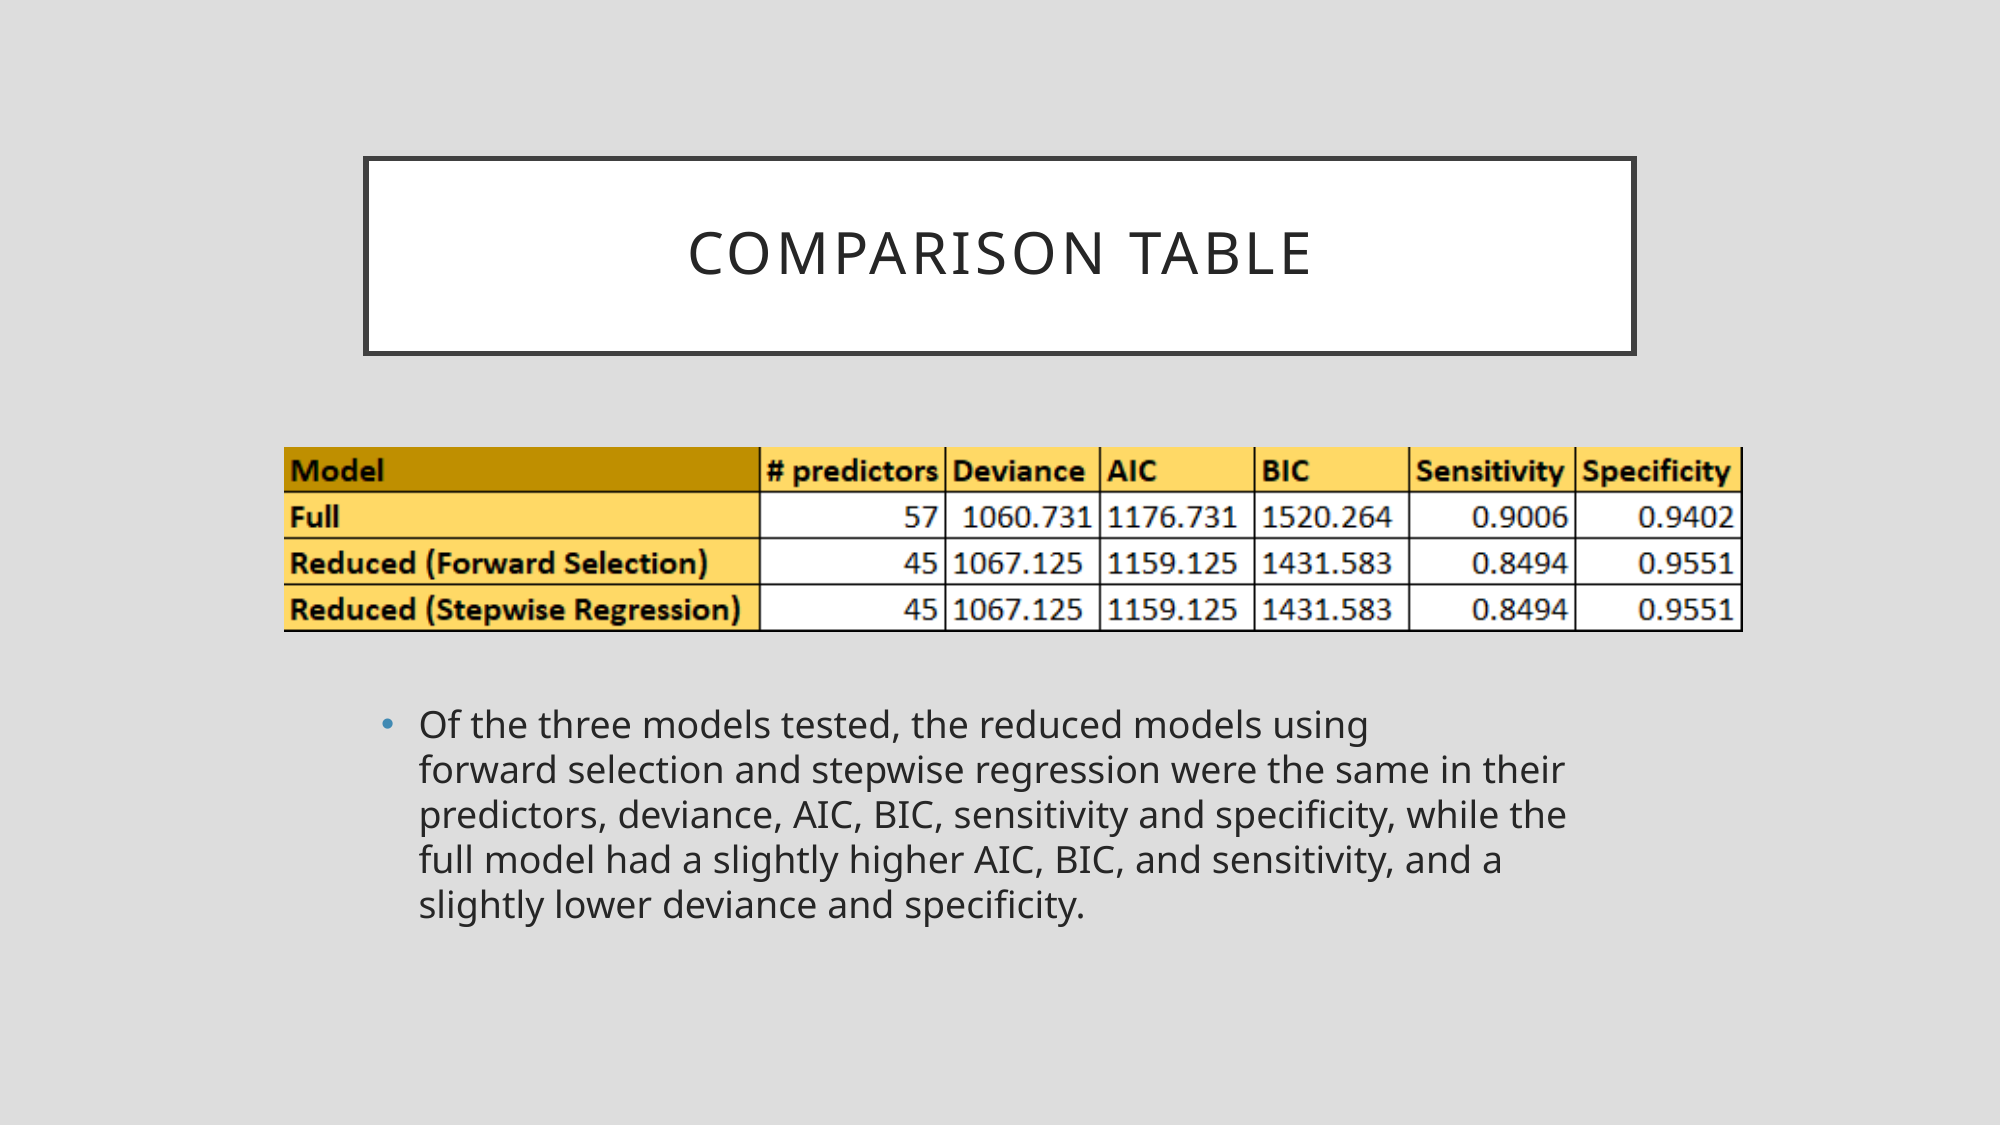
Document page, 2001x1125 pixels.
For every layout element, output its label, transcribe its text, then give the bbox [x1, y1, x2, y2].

list Of the three models tested, the reduced models using forward selection and stepwise regression were the same in their predictors, deviance, AIC, BIC, sensitivity and specificity, while the full model had a slightly higher AIC, BIC, and sensitivity, and a slightly lower deviance and specificity. [366, 693, 1634, 1055]
picture [284, 447, 1743, 632]
title Comparison table [363, 156, 1637, 356]
